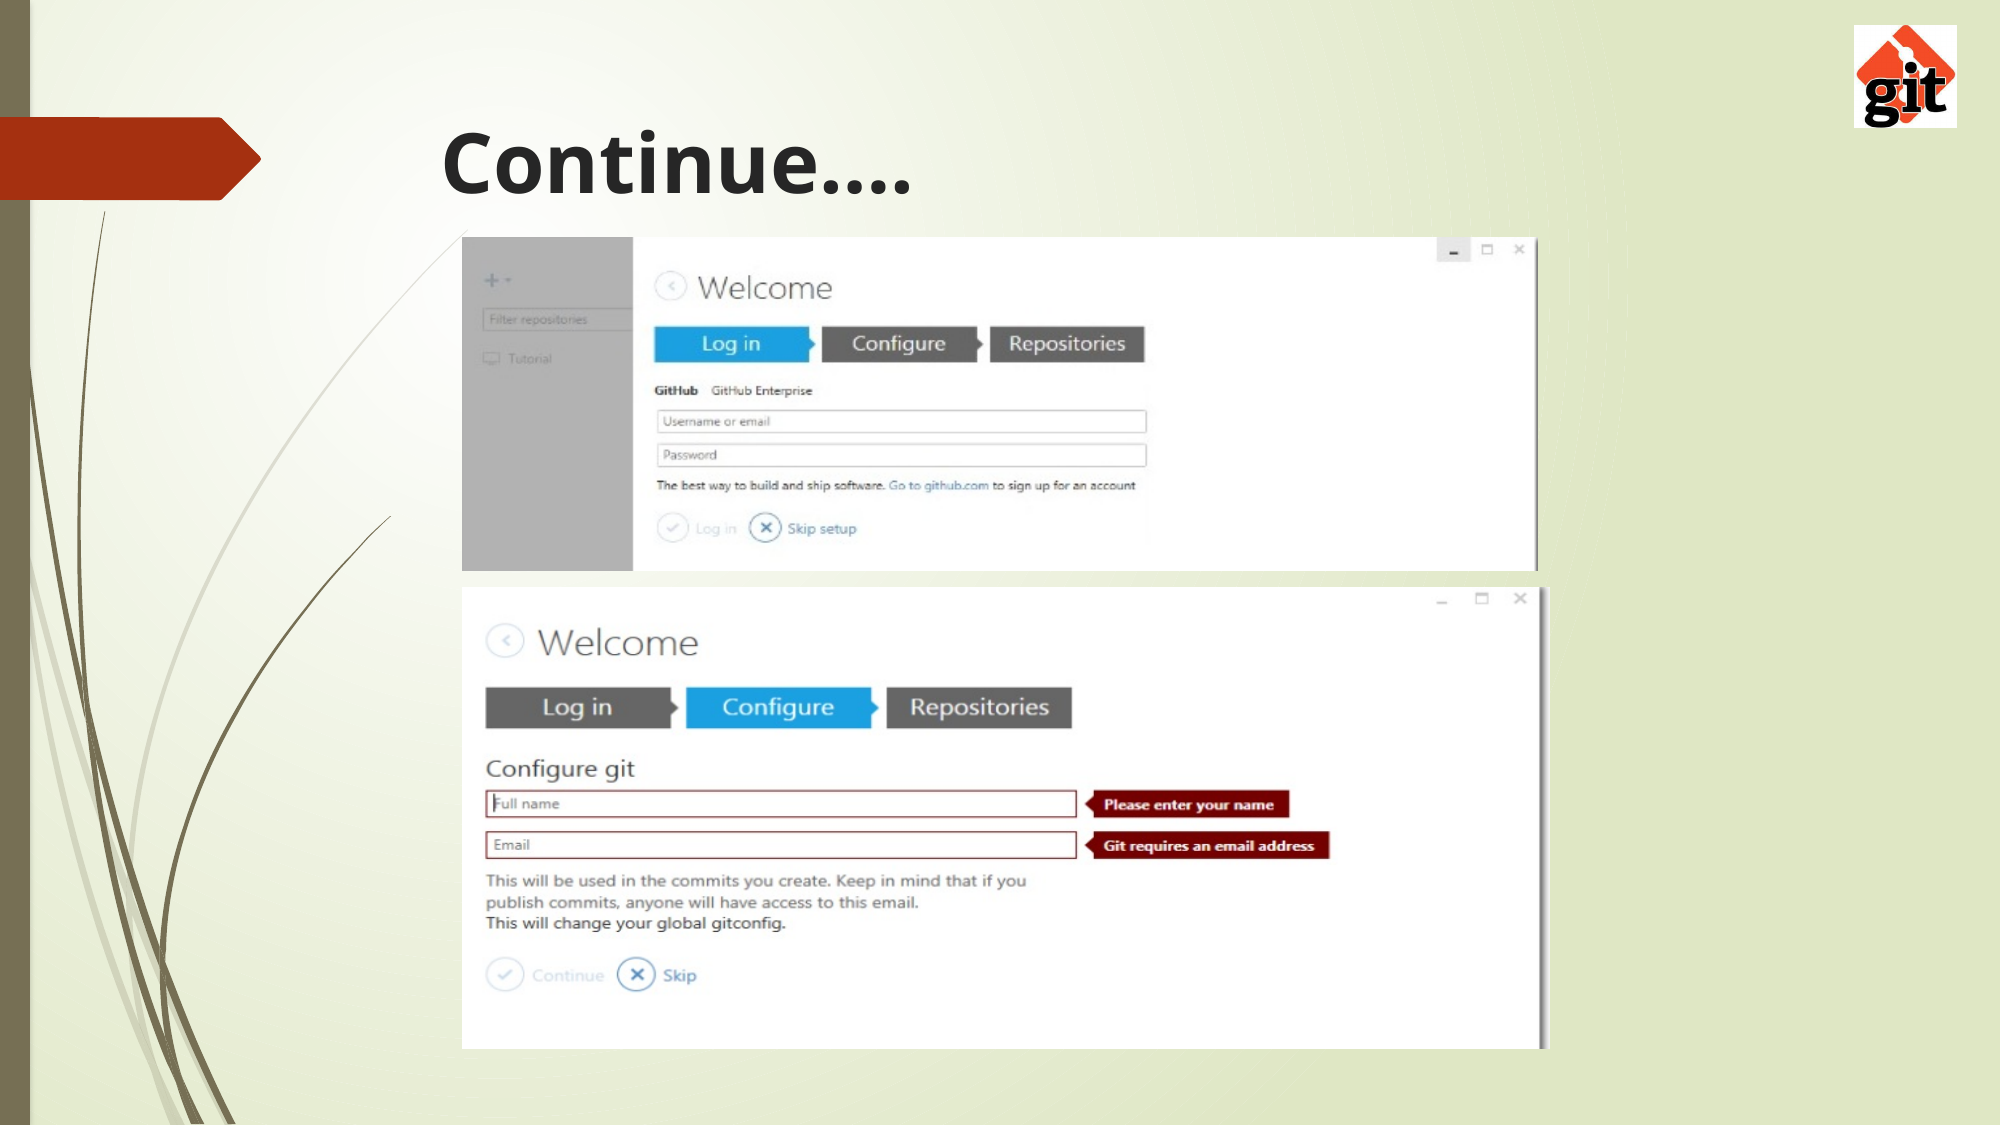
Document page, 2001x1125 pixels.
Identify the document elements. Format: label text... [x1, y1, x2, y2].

list [424, 200, 1888, 970]
picture [462, 237, 1538, 572]
picture [1854, 25, 1958, 129]
title Continue…. [425, 102, 1888, 200]
picture [462, 587, 1551, 1050]
